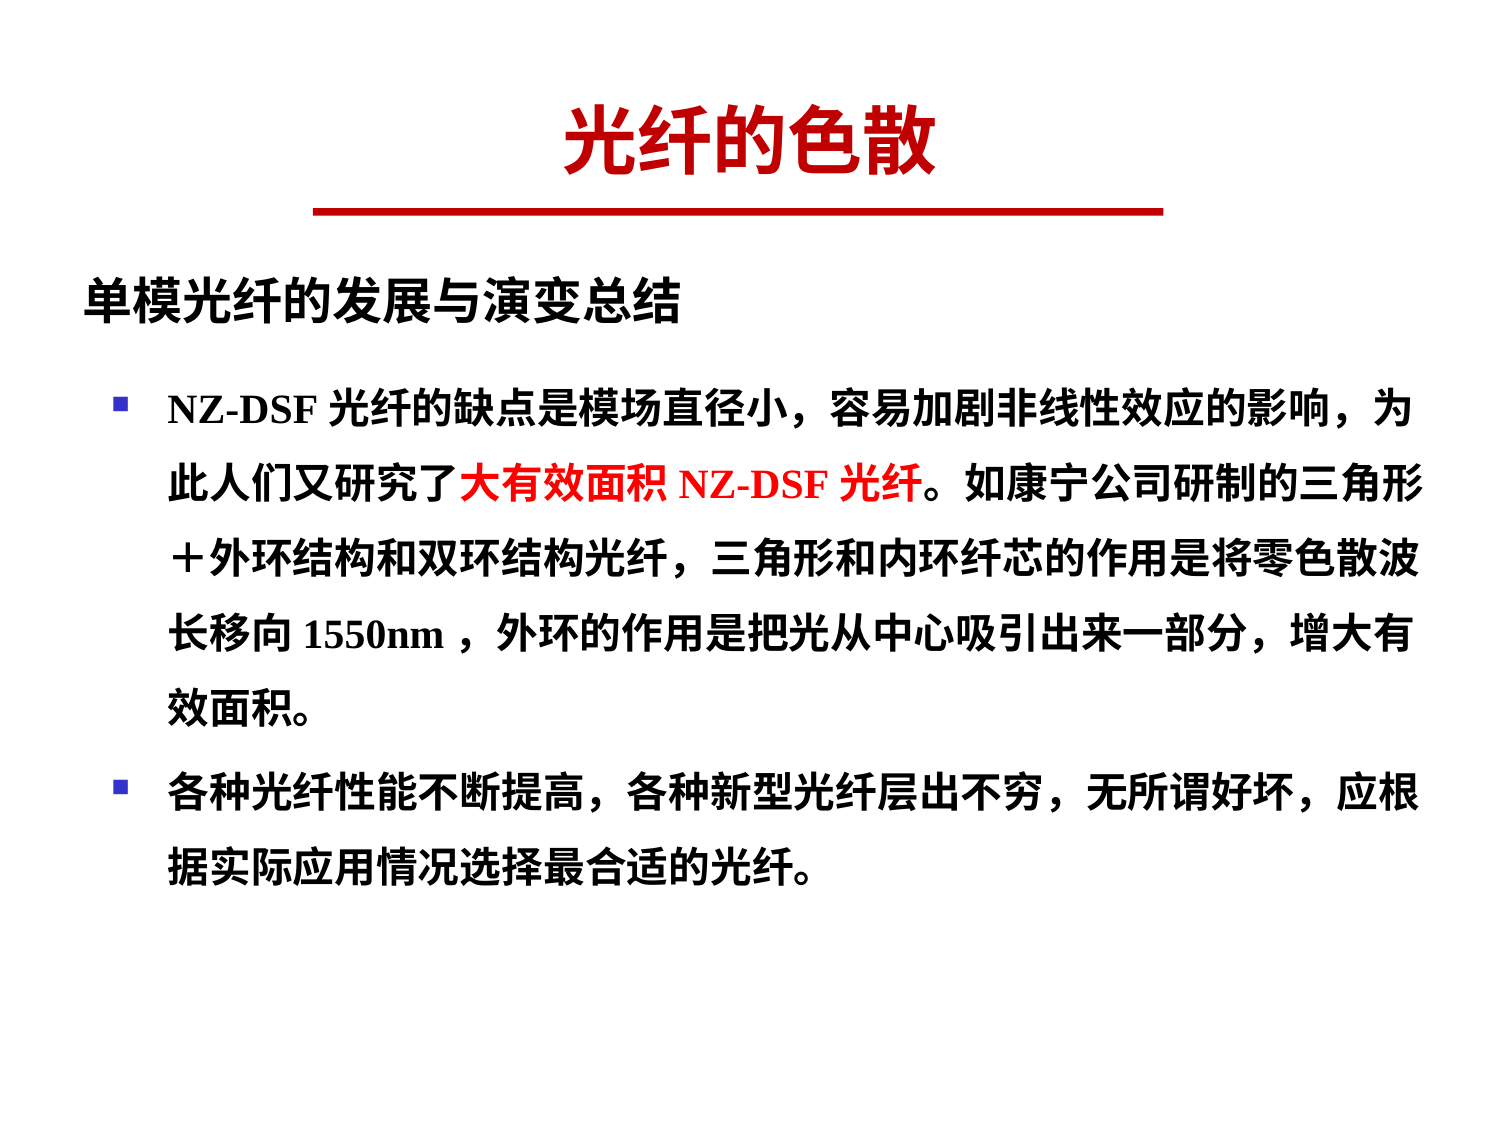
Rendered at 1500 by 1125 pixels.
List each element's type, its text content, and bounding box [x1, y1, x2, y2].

text_box 单模光纤的发展与演变总结 [67, 231, 1376, 559]
title 光纤的色散 [75, 45, 1425, 233]
text_box [311, 206, 1165, 218]
text_box NZ-DSF光纤的缺点是模场直径小，容易加剧非线性效应的影响，为此人们又研究了大有效面积NZ-DSF光纤。如康宁公司研制的三角形＋外环结构和双环结构光纤，三角形和内环纤芯的作用是将零色散波长移向1550nm，外环的作用是把光从中心吸引出来一部分，增大有效面积。 各种光纤性能不断提高，各种新型光纤层出不穷，无所谓好坏，应根据实际应用情况选择最合适的光纤。 [96, 349, 1447, 898]
